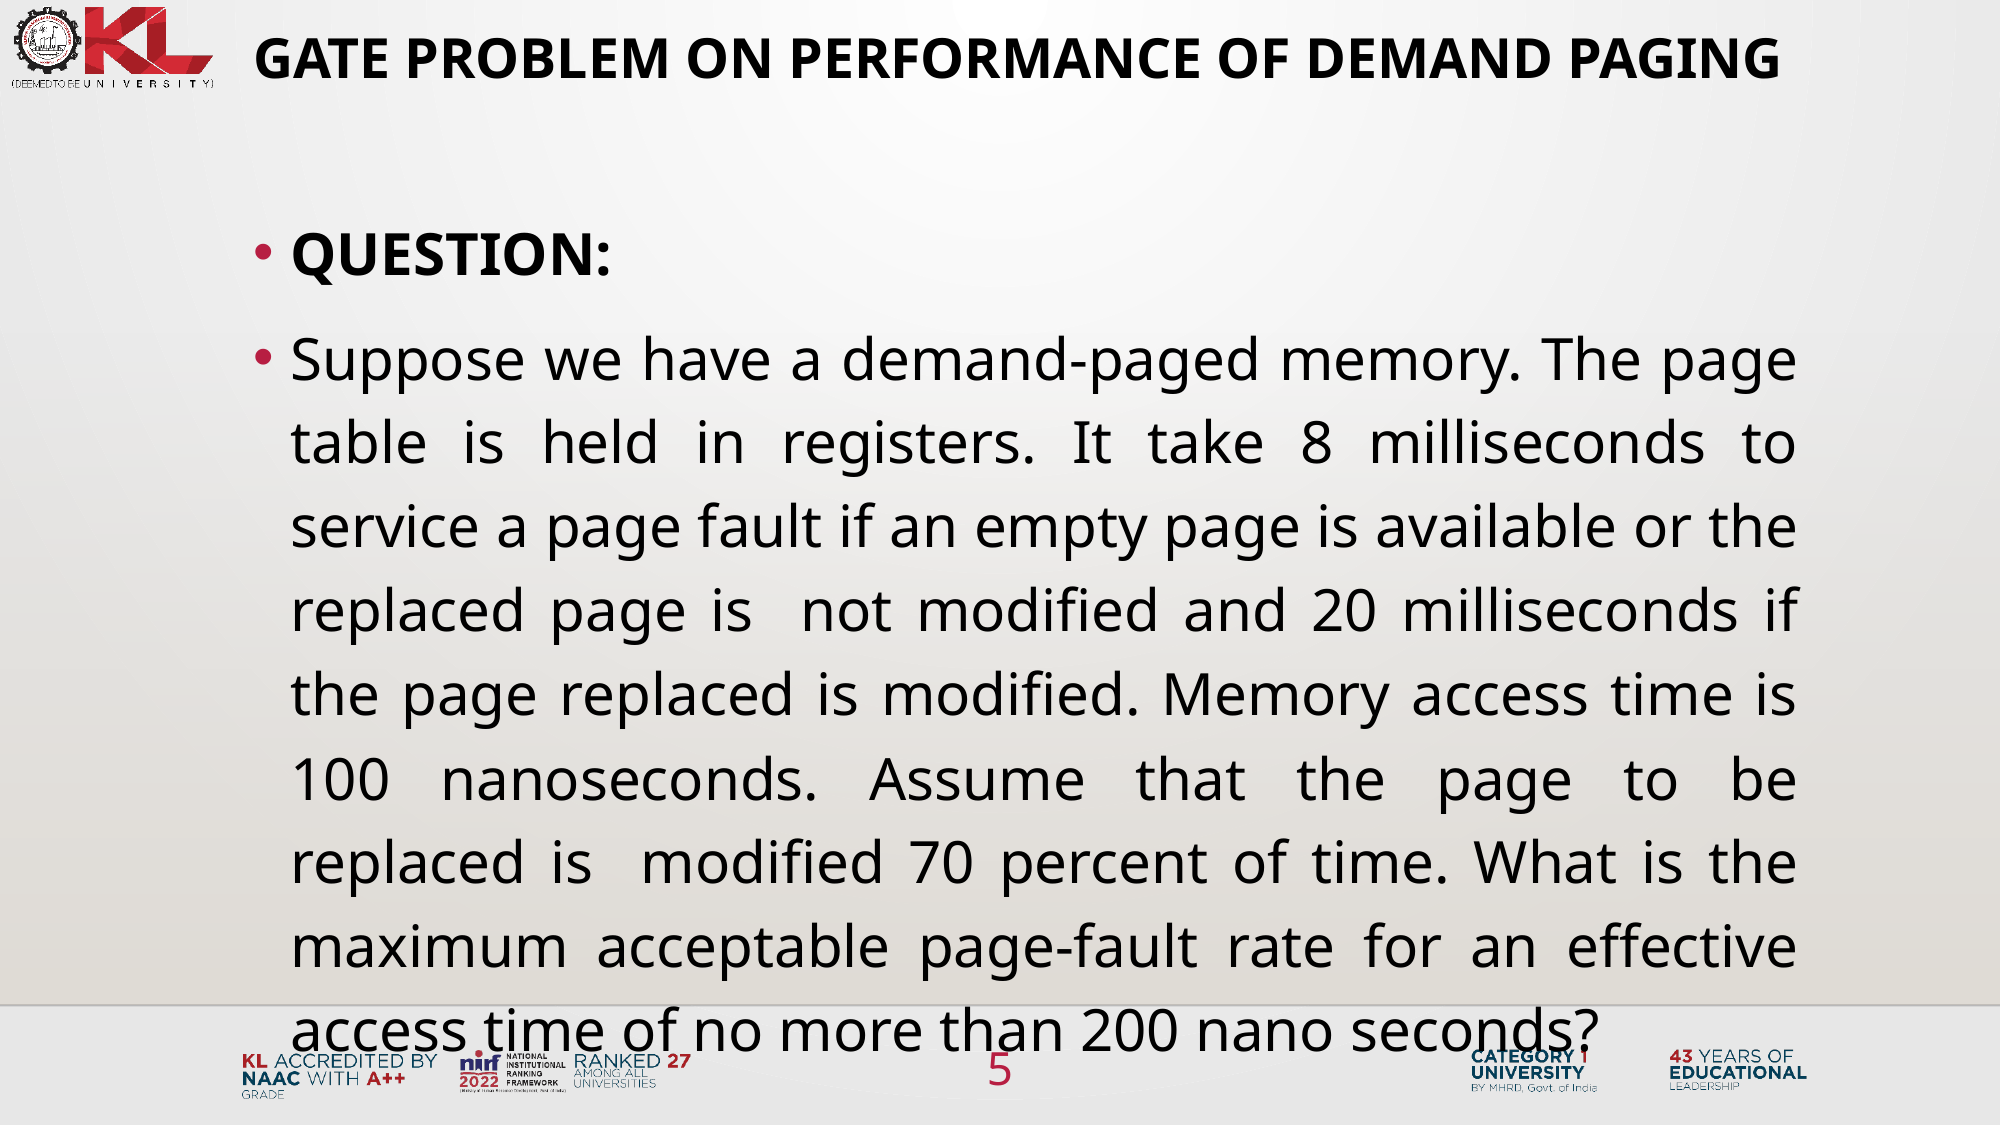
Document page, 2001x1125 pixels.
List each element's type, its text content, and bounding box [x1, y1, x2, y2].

picture [1447, 1045, 1814, 1101]
picture [238, 1045, 716, 1103]
picture [12, 5, 213, 88]
slide_number 5 [933, 1031, 1067, 1115]
title Gate Problem on Performance of Demand Paging [238, 23, 1814, 195]
list QUESTION: Suppose we have a demand-paged memory. The page table is held in registers. It take 8 milliseconds to service a page fault if an empty page is available or the replaced page is not modified and 20 milliseconds if the page replaced is modified. Memory access time is 100 nanoseconds. Assume that the page to be replaced is modified 70 percent of time. What is the maximum acceptable page-fault rate for an effective access time of no more than 200 nano seconds? [238, 195, 1814, 762]
